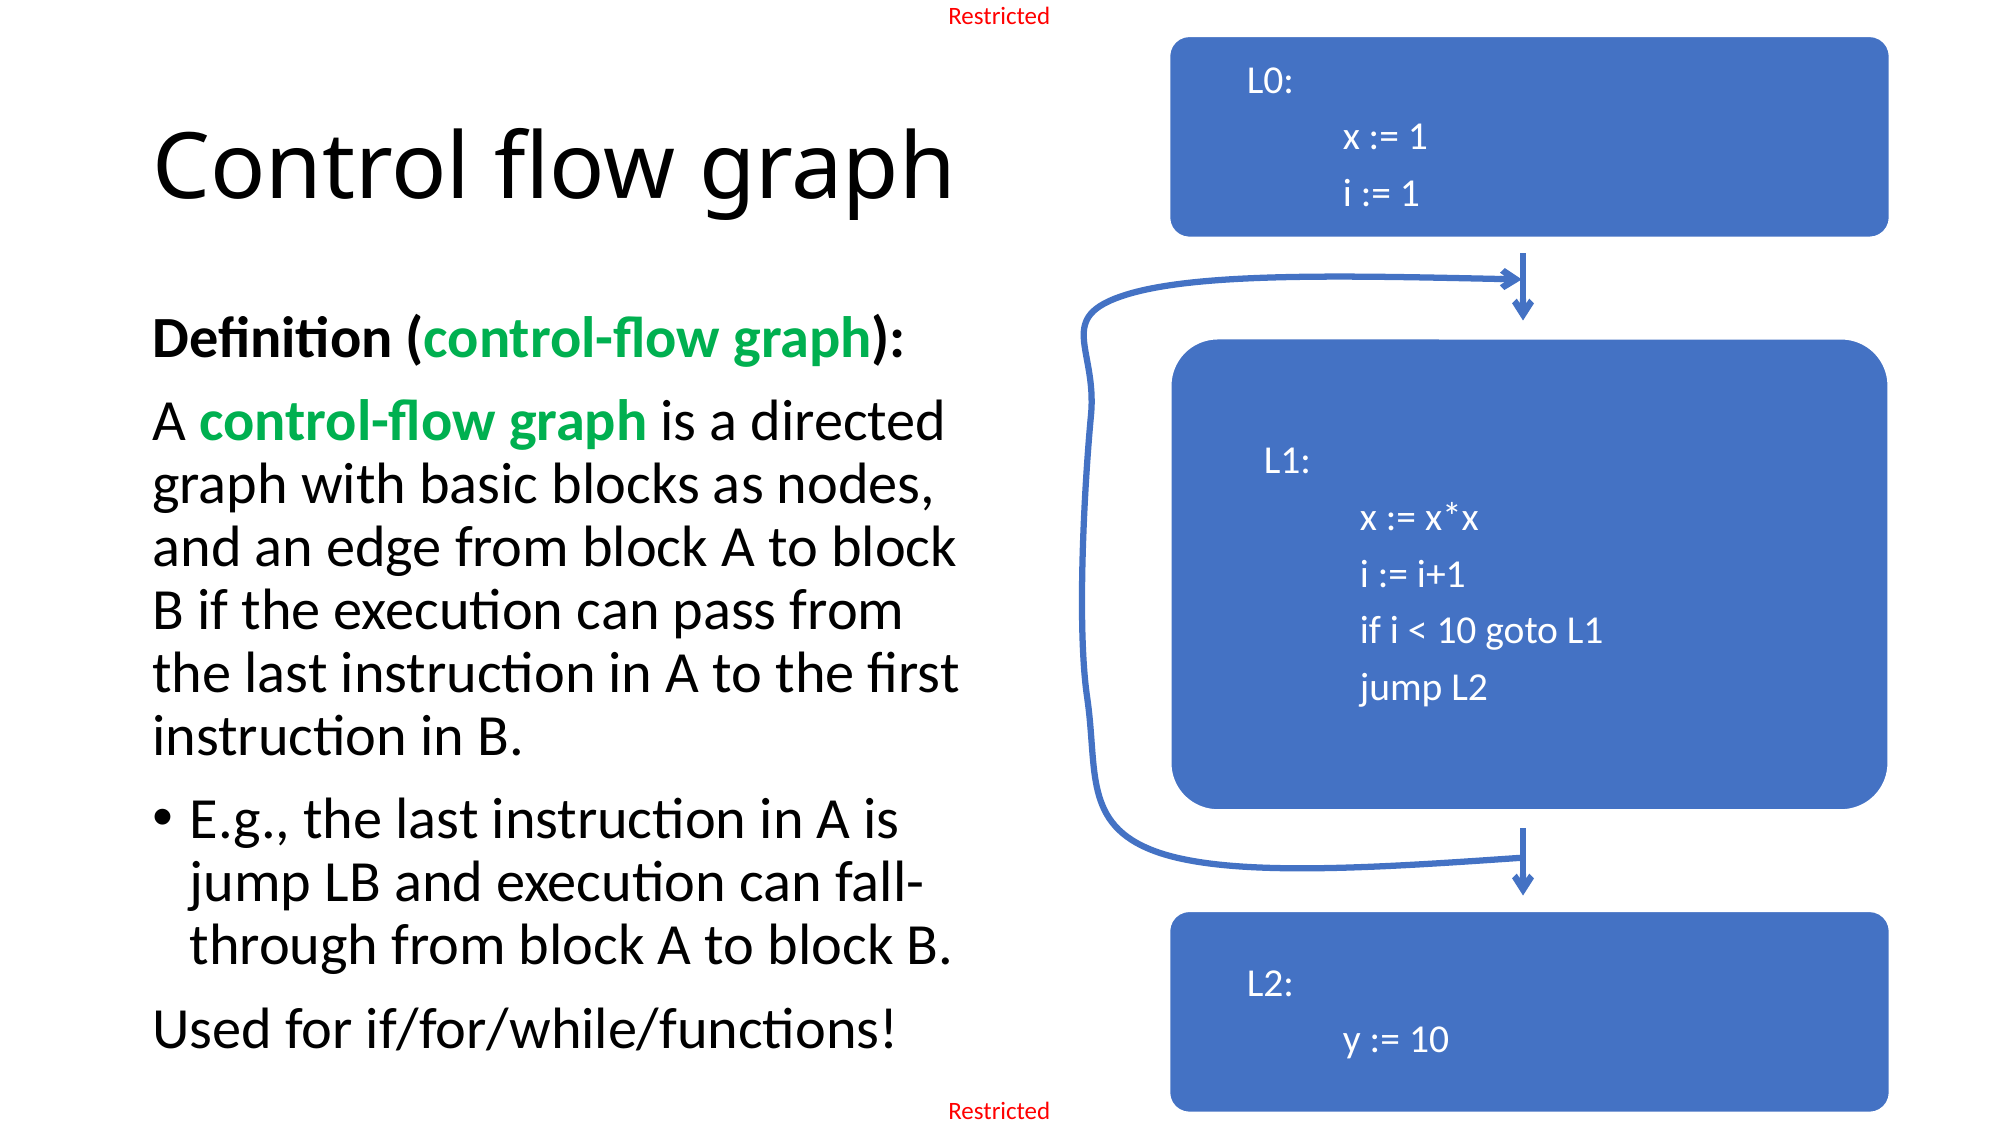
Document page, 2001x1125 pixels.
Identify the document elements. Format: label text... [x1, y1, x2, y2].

title Control flow graph [137, 59, 1110, 278]
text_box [1110, 35, 1949, 1113]
list Definition (control-flow graph): A control-flow graph is a directed graph with basic blocks as nodes, and an edge from block A to block B if the execution can pass from the last instruction in A to the first instruction in B. E.g., the last instruction in A is jump LB and execution can fall-through from block A to block B. Used for if/for/while/functions! [137, 299, 988, 1125]
text_box [1080, 299, 1110, 822]
